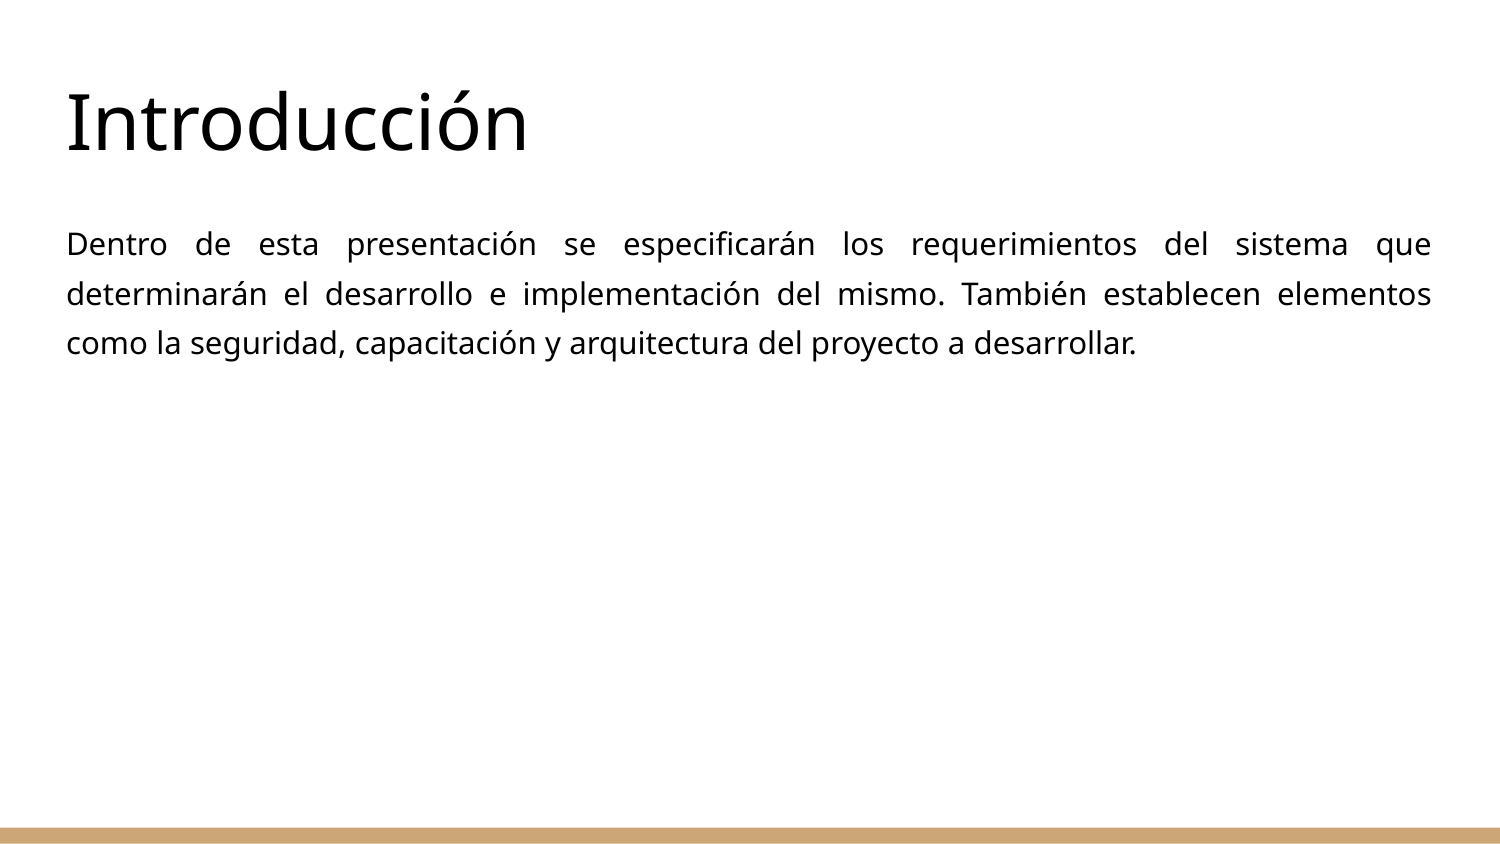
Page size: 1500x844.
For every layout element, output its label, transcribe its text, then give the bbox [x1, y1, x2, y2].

list Dentro de esta presentación se especificarán los requerimientos del sistema que determinarán el desarrollo e implementación del mismo. También establecen elementos como la seguridad, capacitación y arquitectura del proyecto a desarrollar. [51, 200, 1449, 752]
title Introducción [51, 51, 1449, 189]
